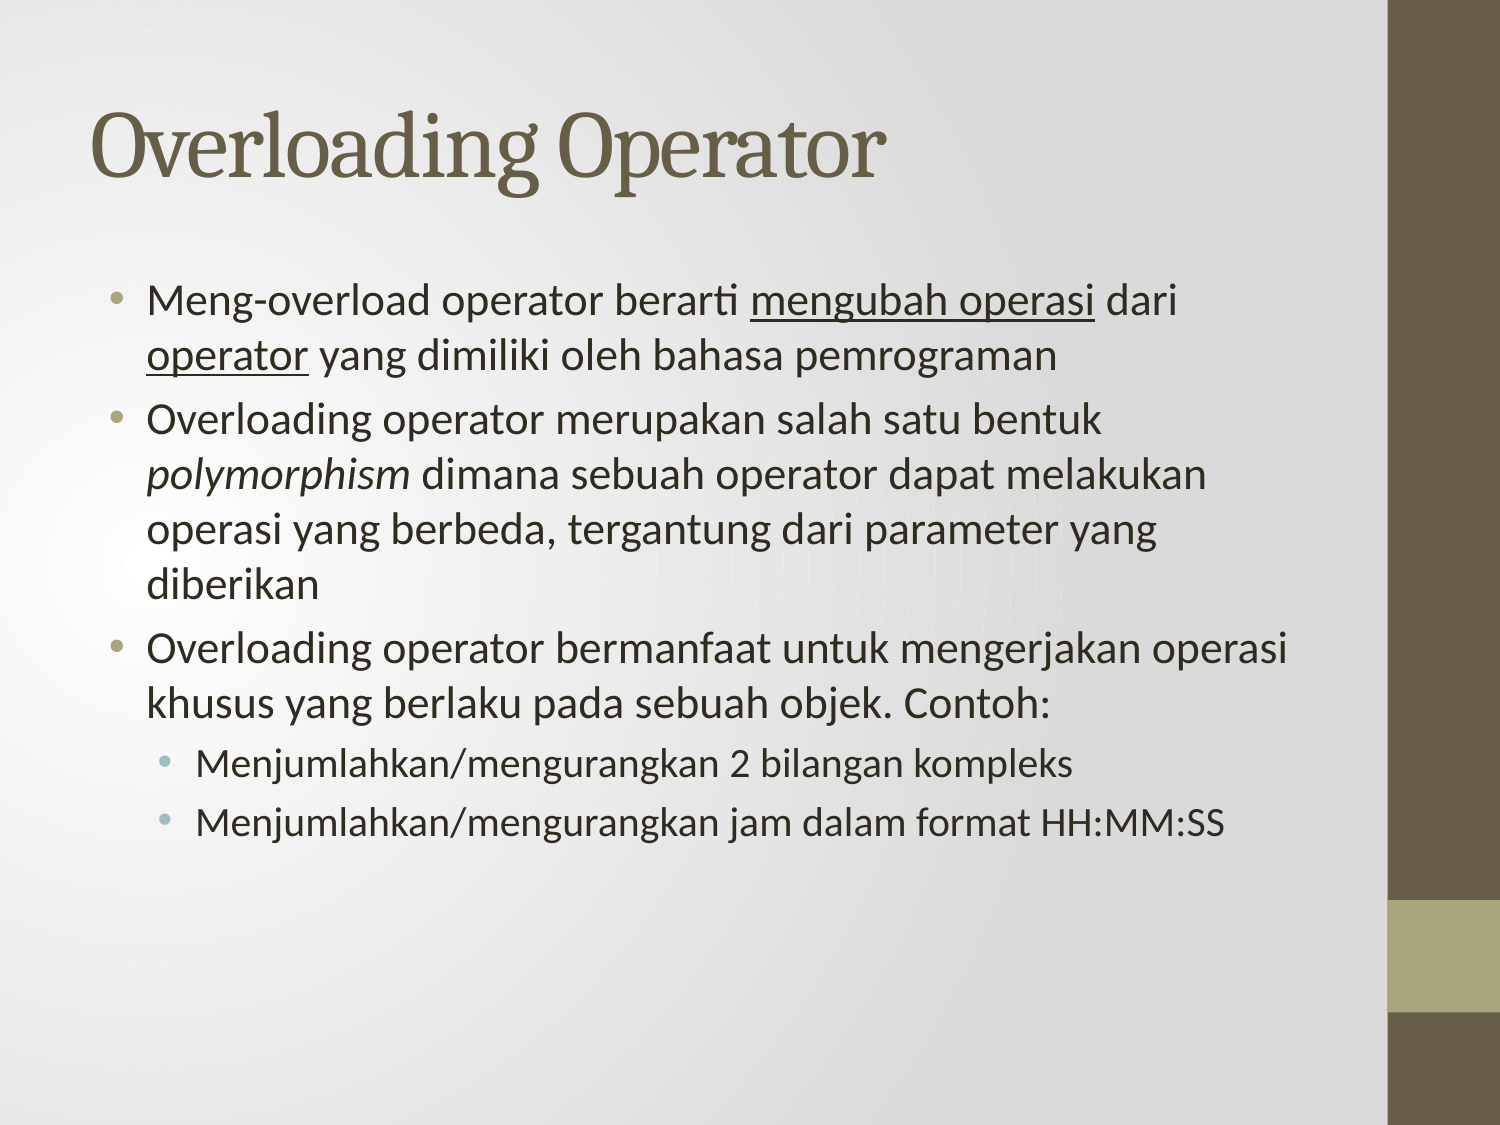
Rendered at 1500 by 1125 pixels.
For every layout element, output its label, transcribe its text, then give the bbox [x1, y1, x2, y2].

title Overloading Operator [75, 45, 1325, 233]
list Meng-overload operator berarti mengubah operasi dari operator yang dimiliki oleh bahasa pemrograman Overloading operator merupakan salah satu bentuk polymorphism dimana sebuah operator dapat melakukan operasi yang berbeda, tergantung dari parameter yang diberikan Overloading operator bermanfaat untuk mengerjakan operasi khusus yang berlaku pada sebuah objek. Contoh: Menjumlahkan/mengurangkan 2 bilangan kompleks Menjumlahkan/mengurangkan jam dalam format HH:MM:SS [75, 262, 1325, 1050]
